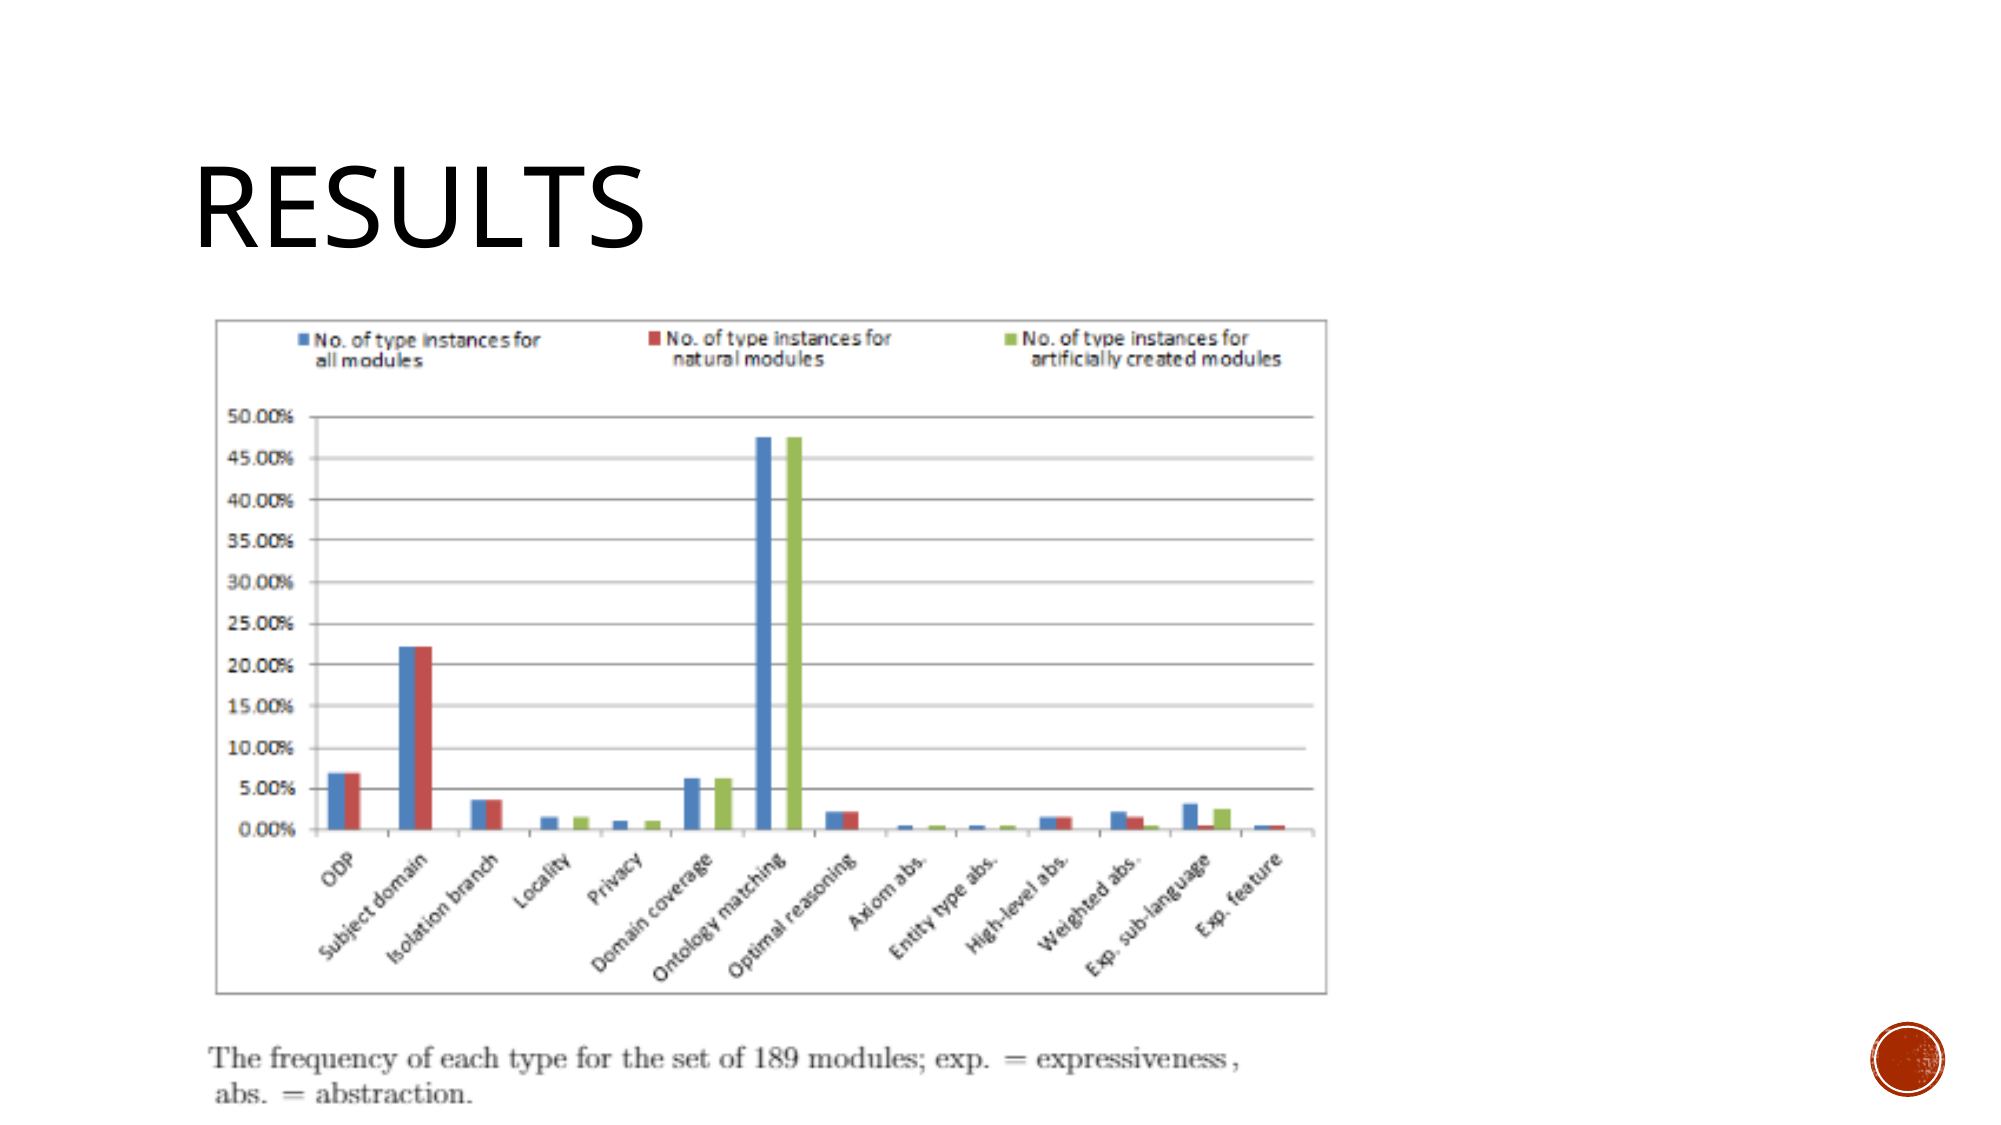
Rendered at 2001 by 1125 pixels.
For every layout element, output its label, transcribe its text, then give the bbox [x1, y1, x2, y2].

title Results [175, 79, 1826, 344]
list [201, 302, 1358, 1123]
